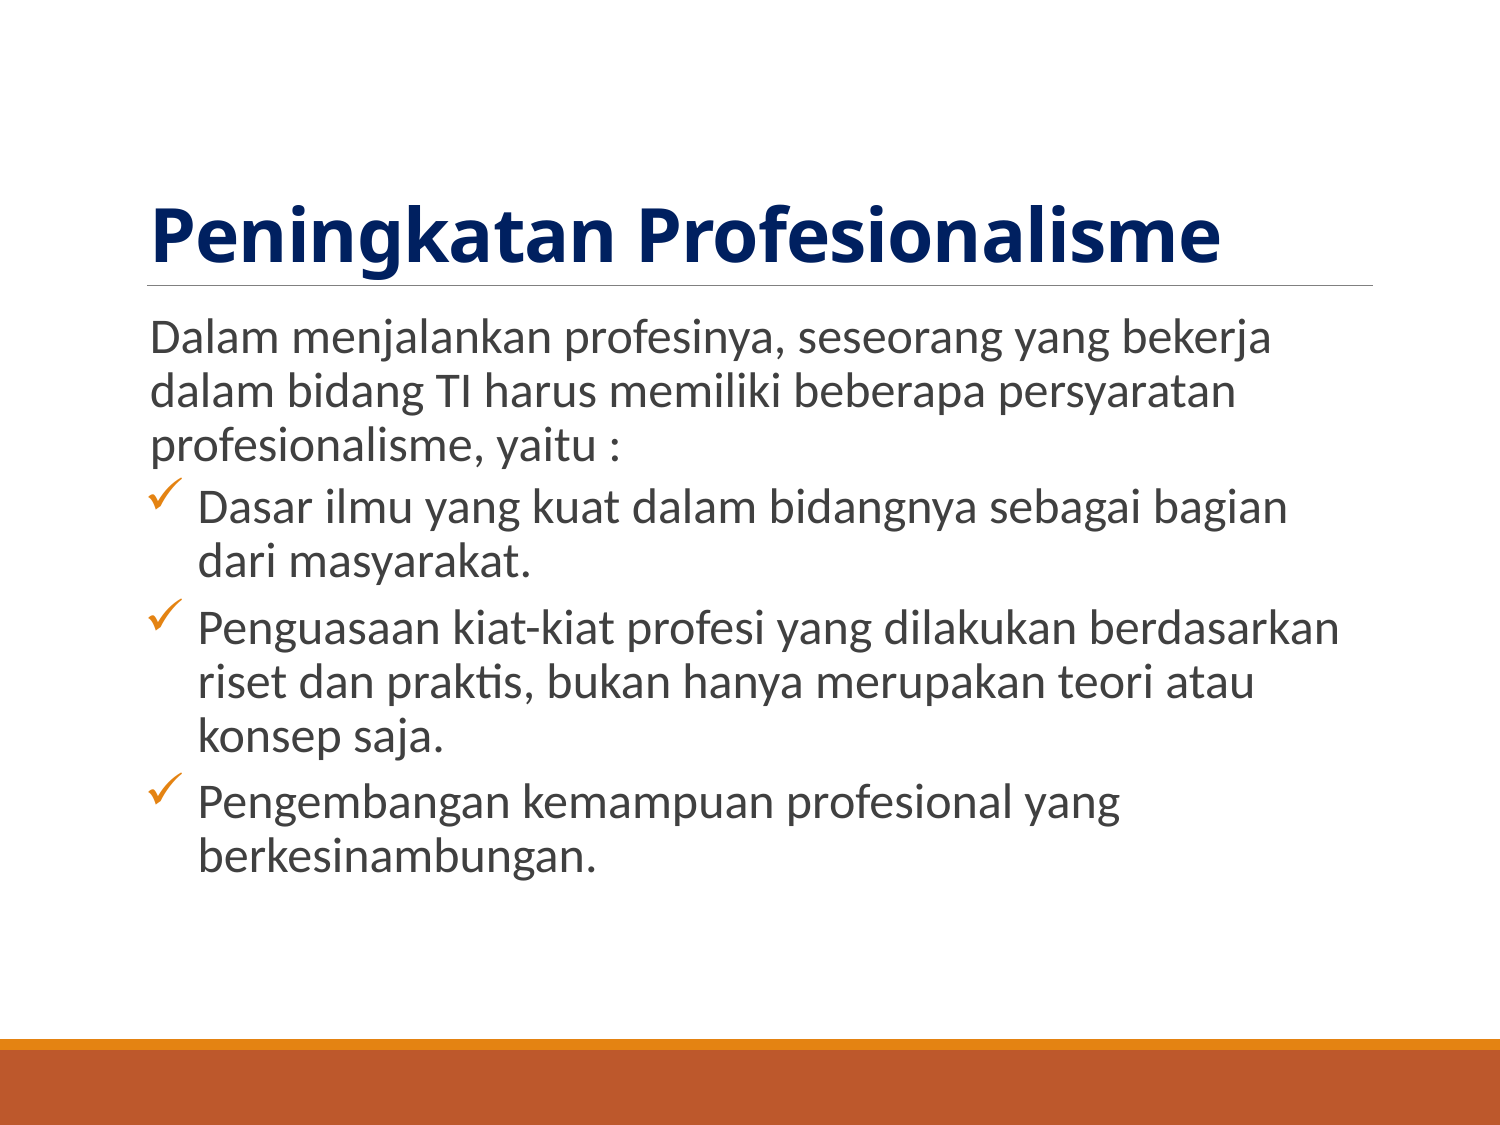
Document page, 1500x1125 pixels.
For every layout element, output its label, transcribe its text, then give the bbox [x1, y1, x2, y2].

title Peningkatan Profesionalisme [134, 47, 1373, 285]
list Dalam menjalankan profesinya, seseorang yang bekerja dalam bidang TI harus memiliki beberapa persyaratan profesionalisme, yaitu : Dasar ilmu yang kuat dalam bidangnya sebagai bagian dari masyarakat. Penguasaan kiat-kiat profesi yang dilakukan berdasarkan riset dan praktis, bukan hanya merupakan teori atau konsep saja. Pengembangan kemampuan profesional yang berkesinambungan. [134, 302, 1373, 963]
